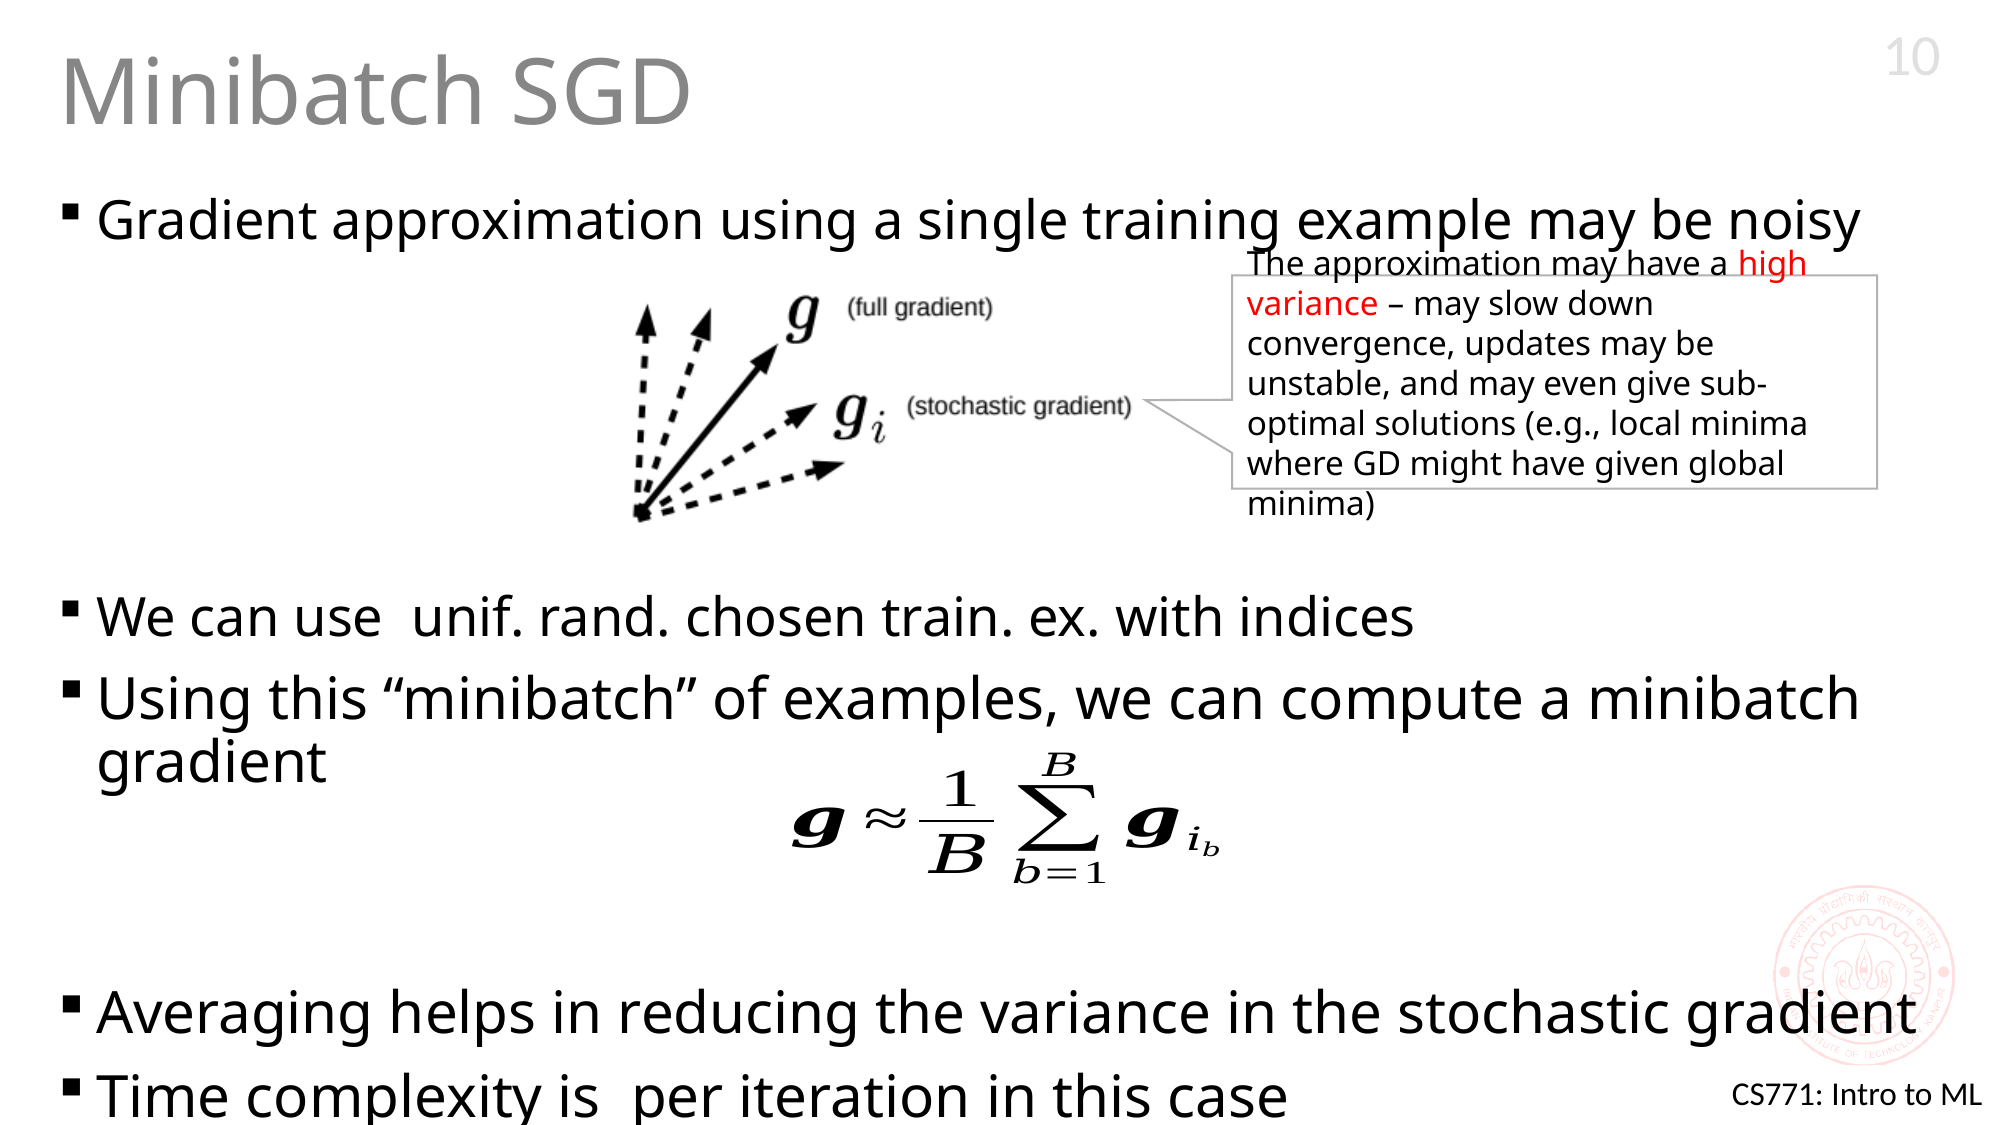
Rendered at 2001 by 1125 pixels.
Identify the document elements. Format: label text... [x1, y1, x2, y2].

slide_number 10 [1857, 22, 1957, 83]
title Minibatch SGD [43, 27, 1970, 163]
text_box The approximation may have a high variance – may slow down convergence, updates may be unstable, and may even give sub-optimal solutions (e.g., local minima where GD might have given global minima) [1141, 274, 1879, 490]
picture [608, 275, 1140, 532]
